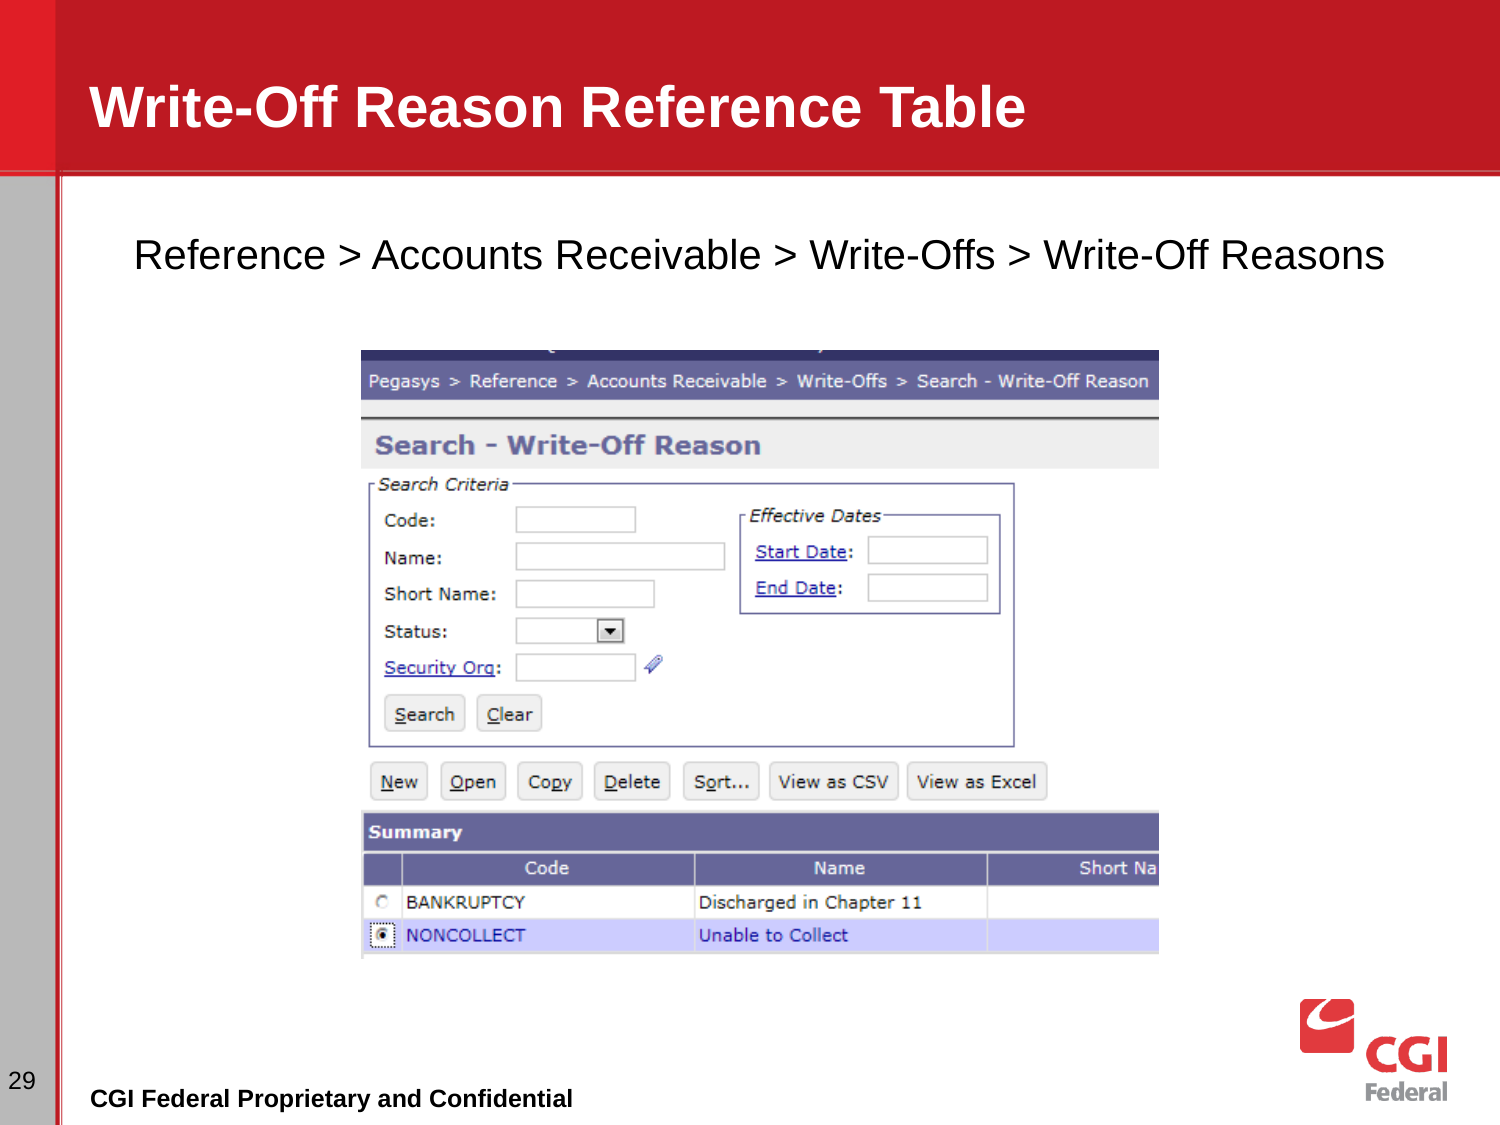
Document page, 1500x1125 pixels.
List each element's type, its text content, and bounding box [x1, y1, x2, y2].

picture [360, 350, 1159, 959]
slide_number ‹#› [0, 1024, 59, 1103]
title Write-Off Reason Reference Table [74, 54, 1500, 147]
text_box Reference > Accounts Receivable > Write-Offs > Write-Off Reasons [96, 220, 1423, 278]
picture [1300, 999, 1447, 1101]
picture [0, 0, 1500, 1125]
footer CGI Federal Proprietary and Confidential [75, 1074, 1225, 1125]
